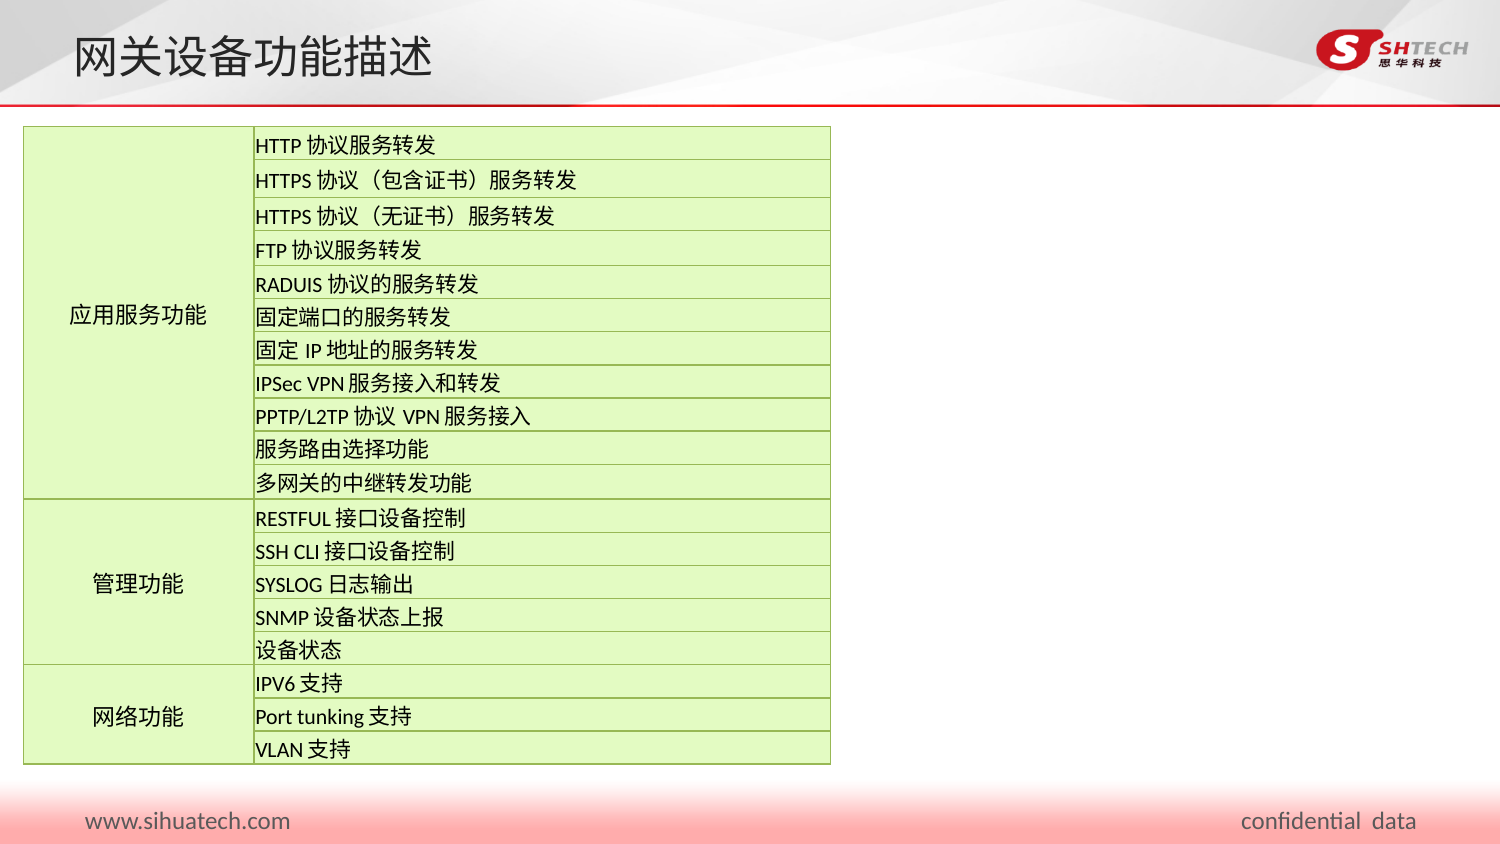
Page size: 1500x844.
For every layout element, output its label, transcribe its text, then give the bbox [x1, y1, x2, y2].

table_header 应用服务功能 [24, 127, 253, 498]
table_cell IPSec VPN服务接入和转发 [255, 366, 830, 397]
table_header HTTP协议服务转发 [255, 127, 830, 159]
table_cell HTTPS协议（无证书）服务转发 [255, 198, 830, 230]
table_cell IPV6支持 [255, 665, 830, 697]
table_cell FTP协议服务转发 [255, 231, 830, 265]
table_cell 设备状态 [255, 632, 830, 664]
table_cell SSH CLI接口设备控制 [255, 533, 830, 565]
table_cell 管理功能 [24, 500, 253, 664]
table_cell 网络功能 [24, 665, 253, 763]
table_cell 服务路由选择功能 [255, 432, 830, 464]
table_cell HTTPS协议（包含证书）服务转发 [255, 160, 830, 197]
table_cell RADUIS协议的服务转发 [255, 266, 830, 298]
table_cell Port tunking支持 [255, 699, 830, 730]
table_cell SYSLOG日志输出 [255, 566, 830, 598]
picture [0, 0, 1500, 107]
table_cell 固定IP地址的服务转发 [255, 332, 830, 364]
title 网关设备功能描述 [58, 13, 1317, 95]
table_cell 固定端口的服务转发 [255, 299, 830, 331]
table_cell VLAN支持 [255, 732, 830, 763]
table_cell RESTFUL接口设备控制 [255, 500, 830, 532]
table_cell SNMP设备状态上报 [255, 599, 830, 631]
table_cell 多网关的中继转发功能 [255, 465, 830, 498]
picture [0, 779, 1500, 844]
table_cell PPTP/L2TP协议VPN服务接入 [255, 399, 830, 430]
